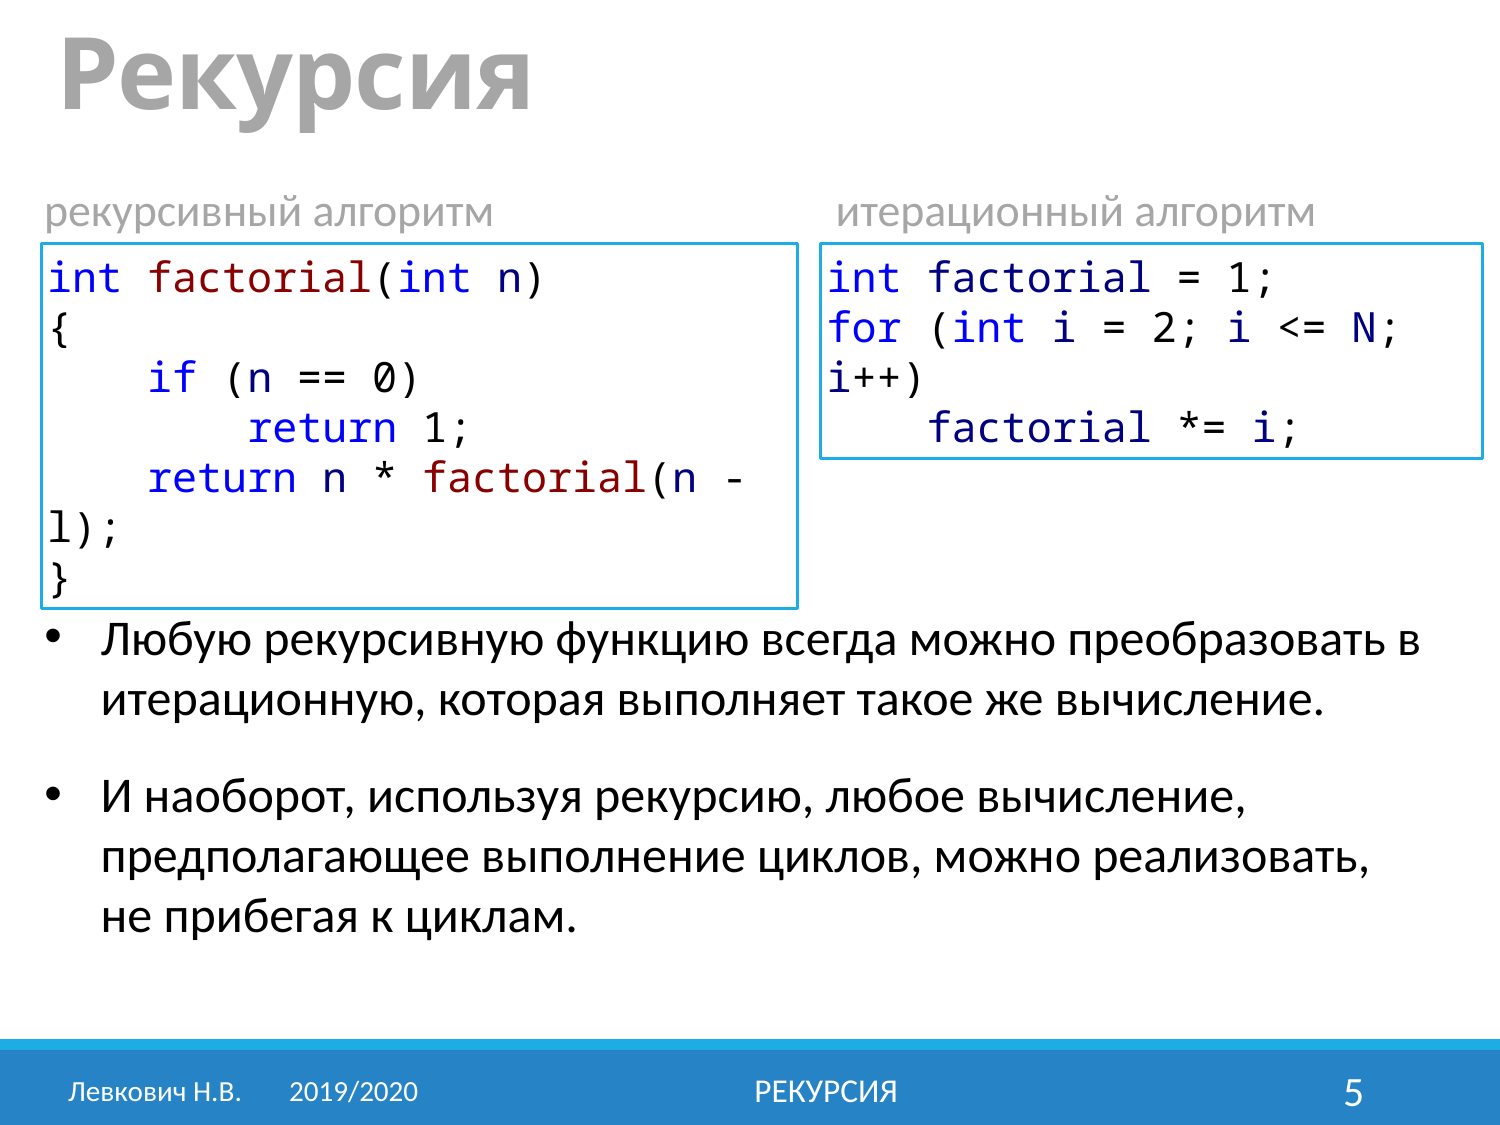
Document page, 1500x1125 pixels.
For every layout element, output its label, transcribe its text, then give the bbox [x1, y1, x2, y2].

text_box int factorial = 1; for (int i = 2; i <= N; i++) factorial *= i; [820, 243, 1483, 459]
title Рекурсия [41, 0, 1279, 138]
text_box int factorial(int n) { if (n == 0) return 1; return n * factorial(n - l); } [41, 243, 798, 597]
text_box итерационный алгоритм [820, 172, 1435, 243]
text_box рекурсивный алгоритм [29, 172, 538, 243]
footer РЕКУРСИЯ [453, 1059, 1199, 1120]
slide_number 5 [1218, 1059, 1380, 1120]
text_box Любую рекурсивную функцию всегда можно преобразовать в итерационную, которая выполняет такое же вычисление. И наоборот, используя рекурсию, любое вычисление, предполагающее выполнение циклов, можно реализовать, не прибегая к циклам. [29, 597, 1447, 951]
slide_number Левкович Н.В. 2019/2020 [47, 1059, 440, 1120]
